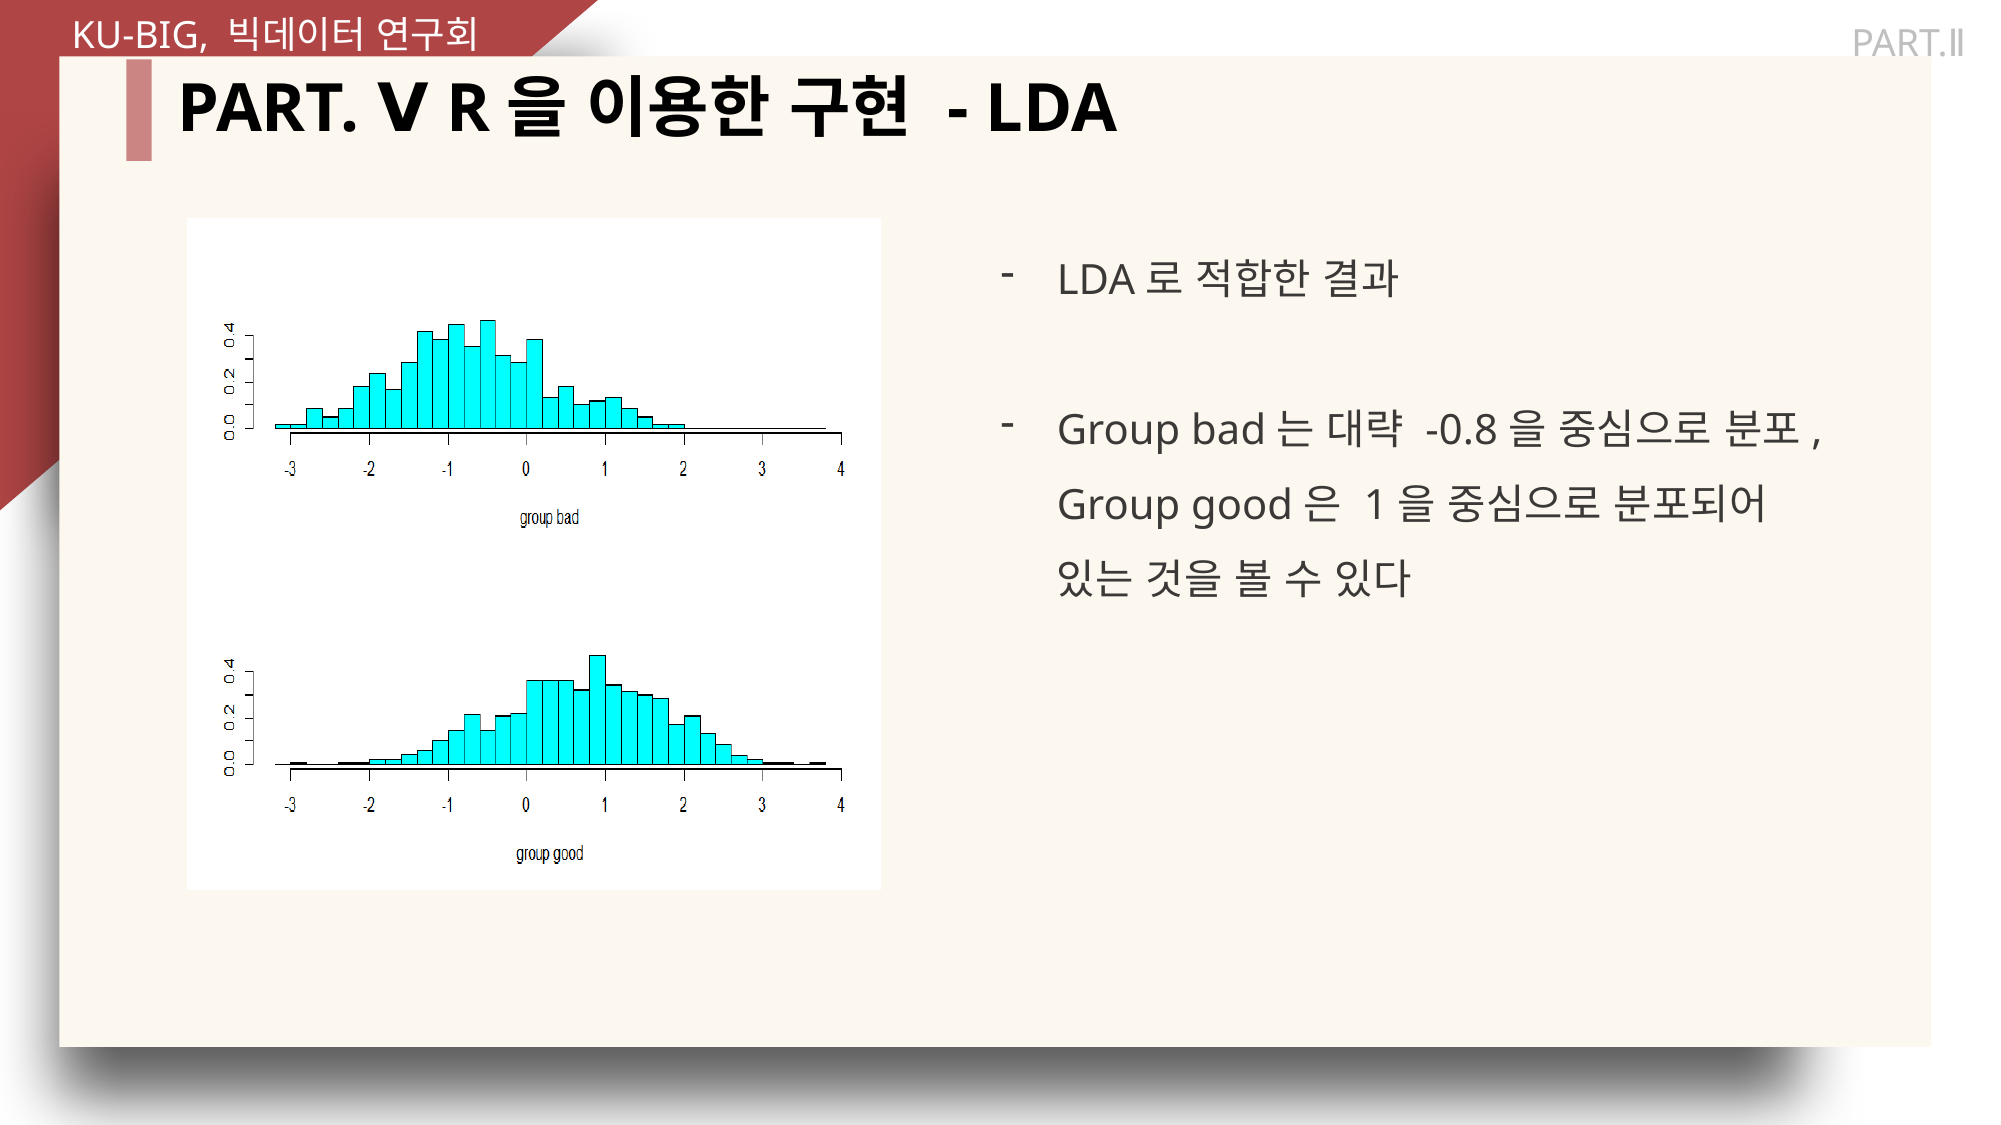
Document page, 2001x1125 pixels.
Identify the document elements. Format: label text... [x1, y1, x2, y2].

text_box LDA로 적합한 결과 Group bad는 대략 -0.8을 중심으로 분포, Group good은 1을 중심으로 분포되어 있는 것을 볼 수 있다 [985, 220, 1858, 686]
text_box PART.Ⅱ [1836, 0, 2000, 72]
text_box [125, 58, 153, 162]
title PART. Ⅴ R을 이용한 구현 - LDA [162, 1, 1888, 219]
picture [187, 218, 881, 890]
